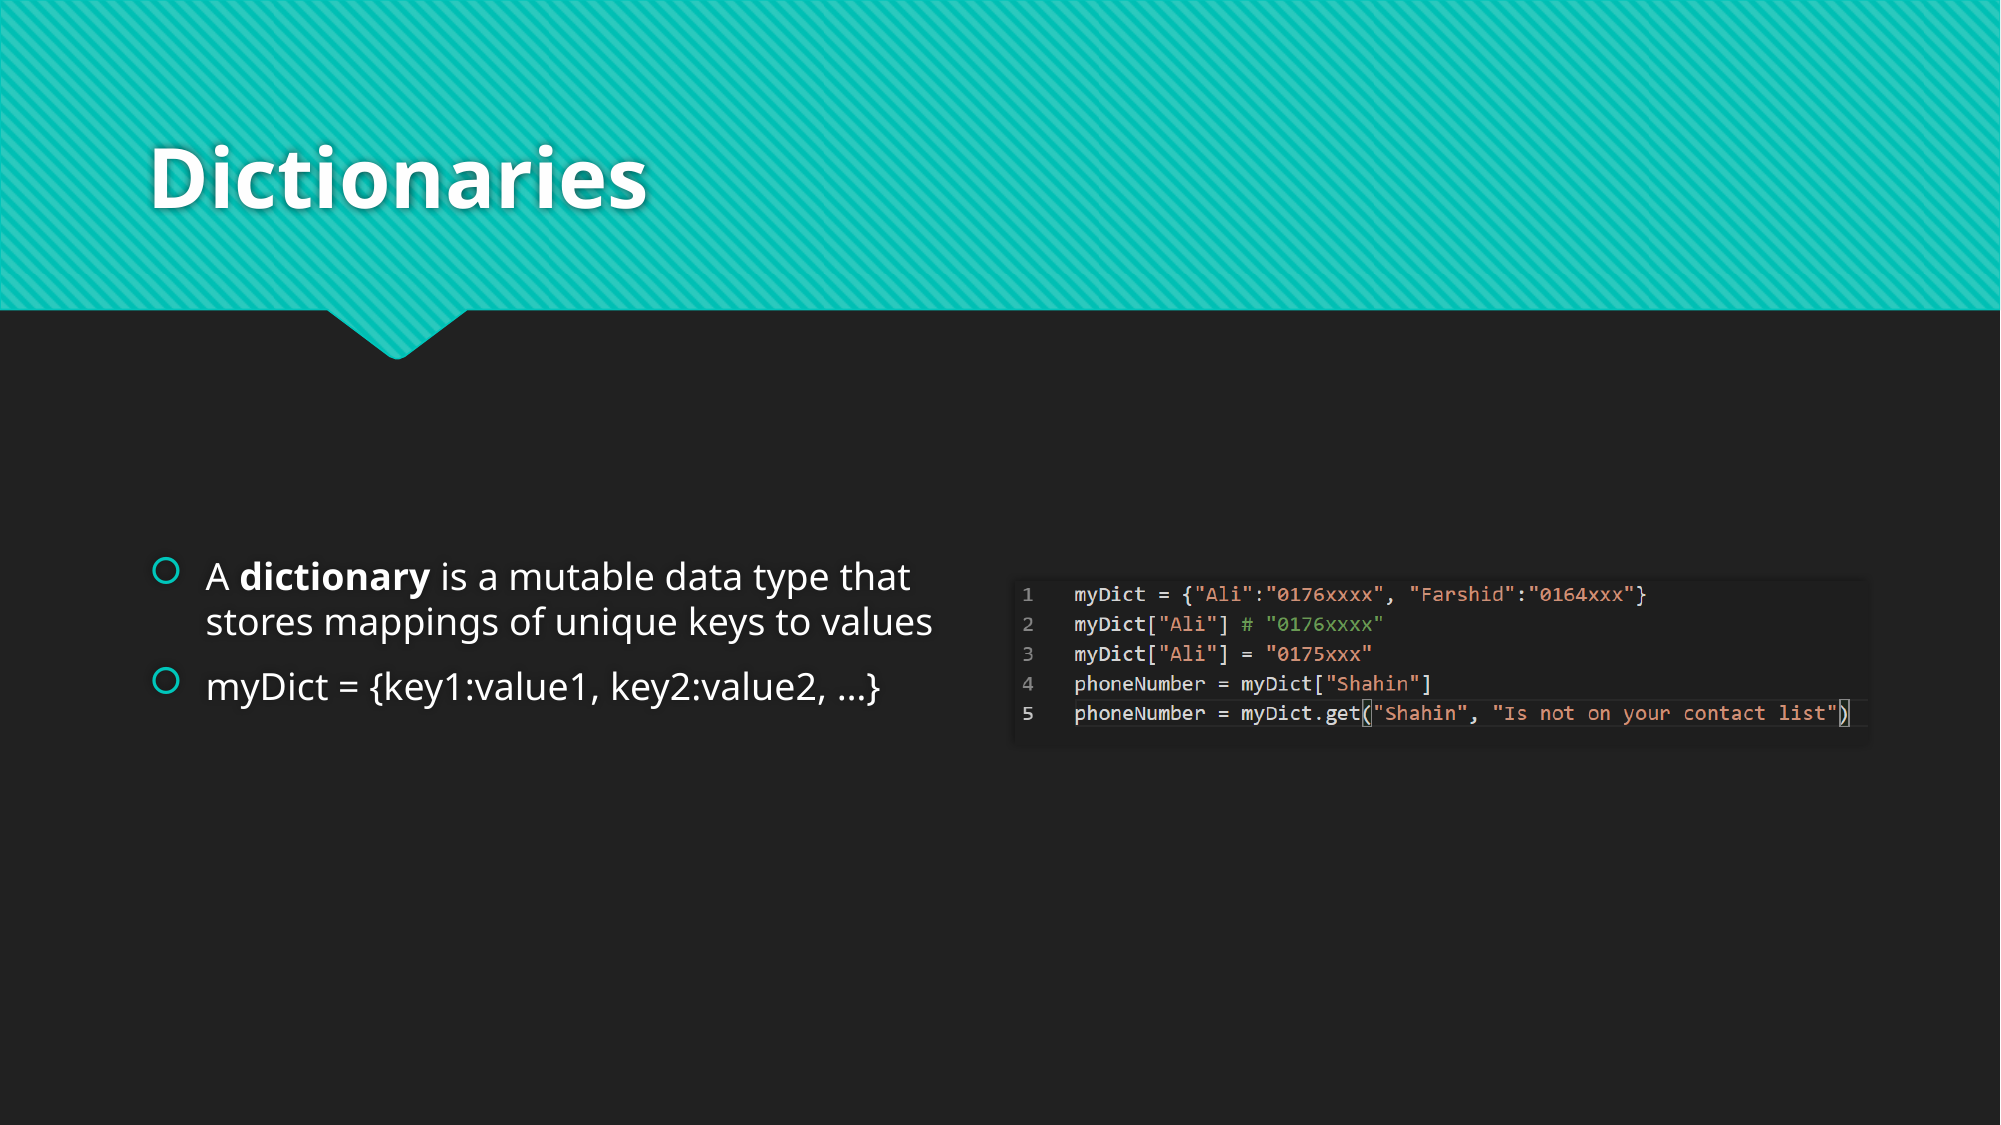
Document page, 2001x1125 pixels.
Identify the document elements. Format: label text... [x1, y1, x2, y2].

list A dictionary is a mutable data type that stores mappings of unique keys to values myDict = {key1:value1, key2:value2, …} [134, 364, 985, 962]
title Dictionaries [132, 73, 1868, 233]
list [1014, 581, 1868, 745]
